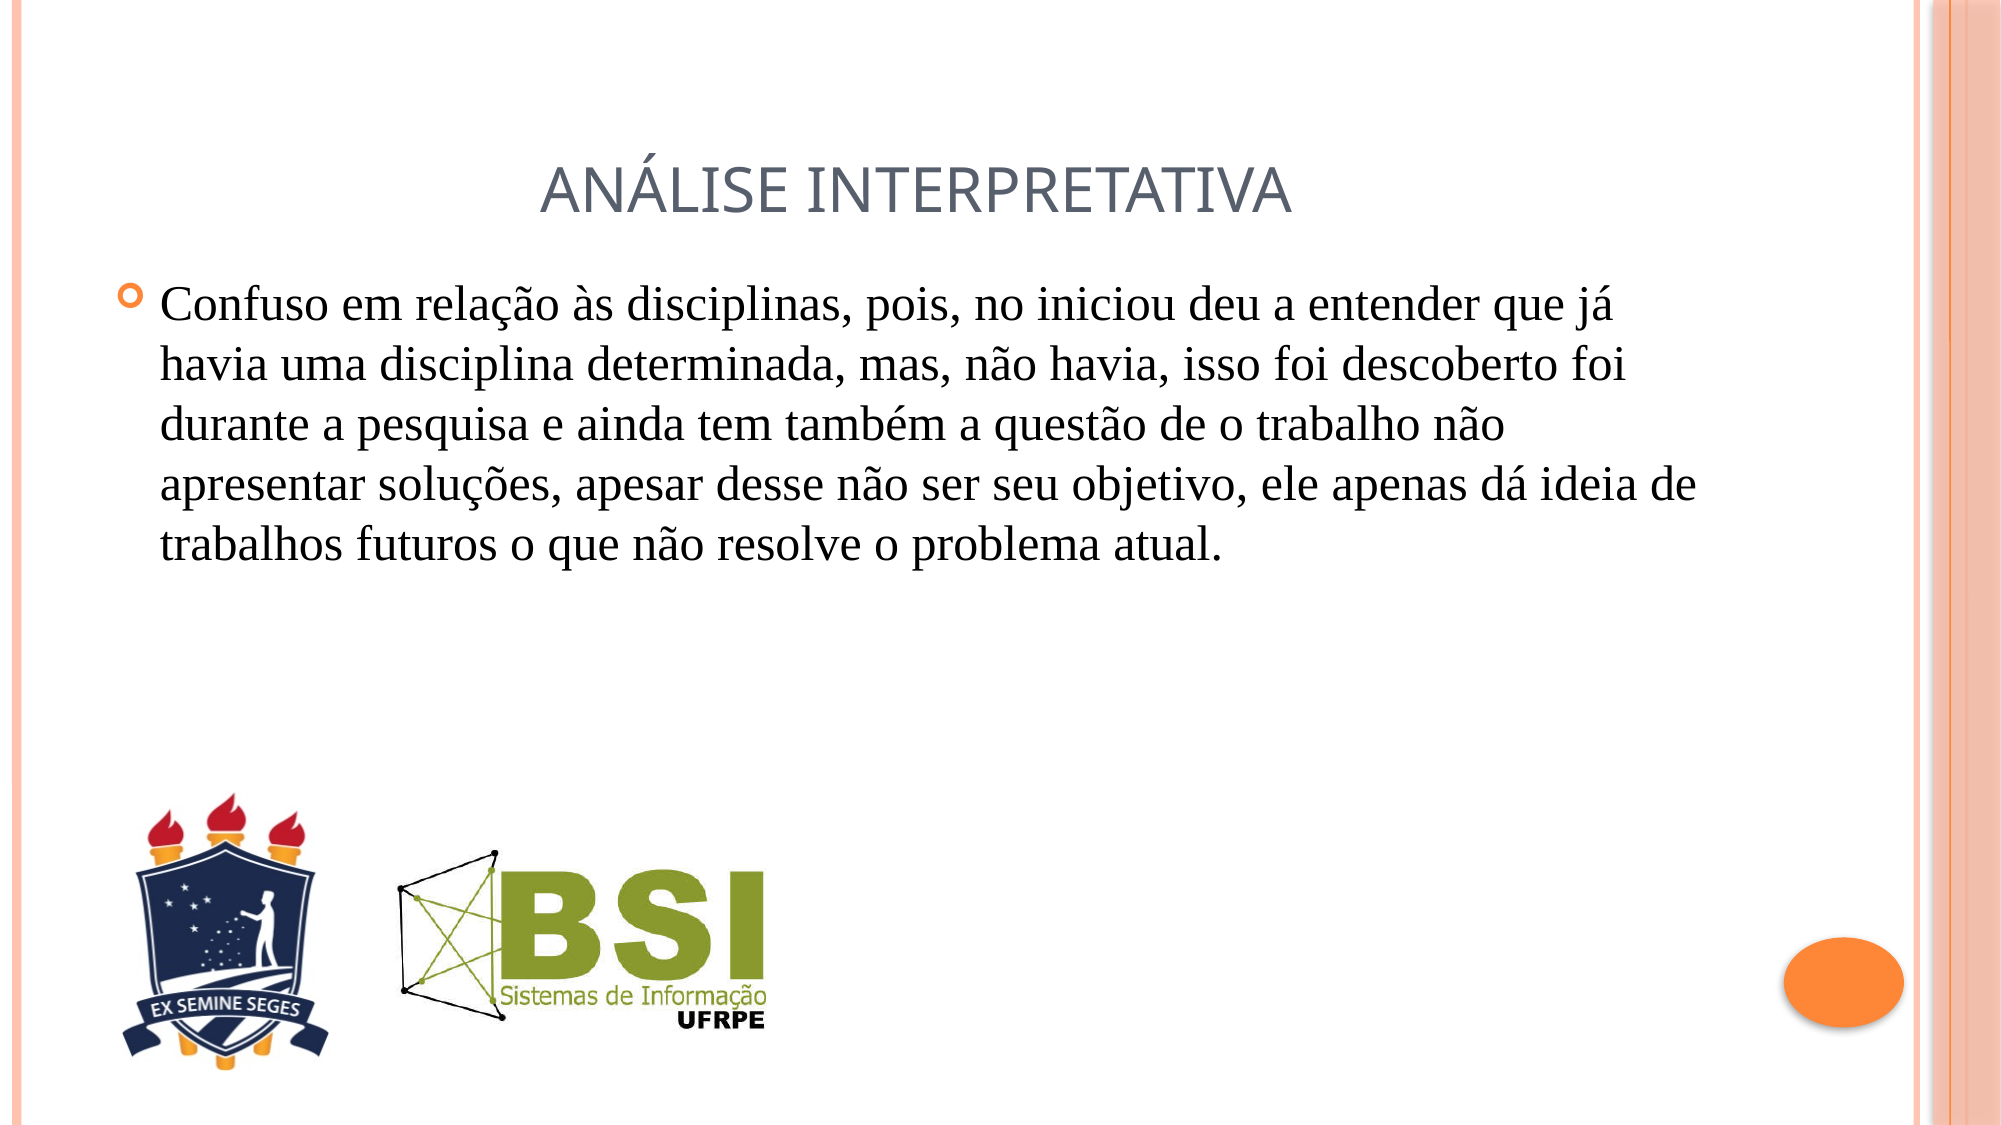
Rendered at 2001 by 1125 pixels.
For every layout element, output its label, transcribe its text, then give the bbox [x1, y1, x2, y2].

title Análise Interpretativa [99, 45, 1734, 233]
picture [381, 833, 805, 1046]
picture [121, 789, 331, 1076]
list Confuso em relação às disciplinas, pois, no iniciou deu a entender que já havia uma disciplina determinada, mas, não havia, isso foi descoberto foi durante a pesquisa e ainda tem também a questão de o trabalho não apresentar soluções, apesar desse não ser seu objetivo, ele apenas dá ideia de trabalhos futuros o que não resolve o problema atual. [99, 262, 1734, 1062]
